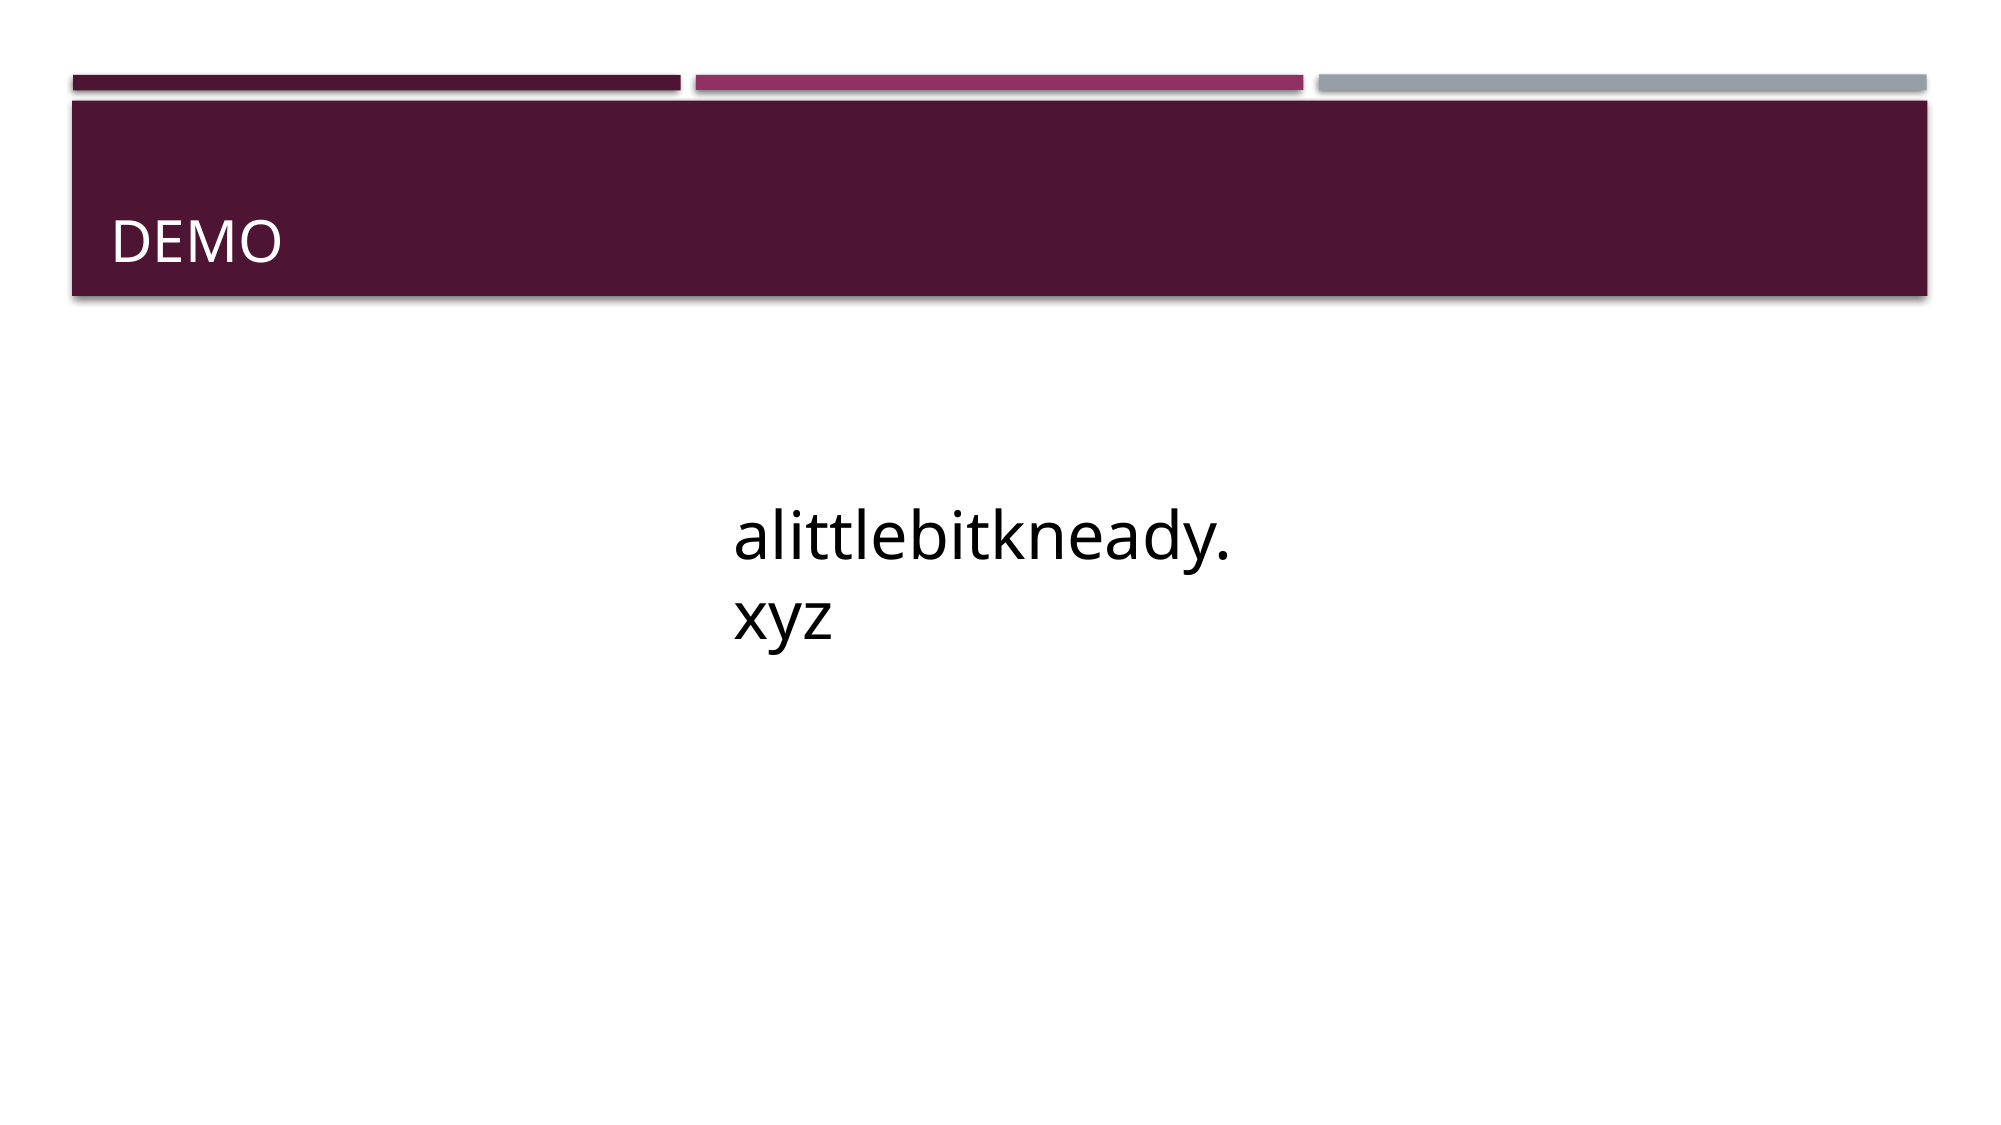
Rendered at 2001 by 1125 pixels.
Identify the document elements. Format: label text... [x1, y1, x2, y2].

text_box alittlebitkneady.xyz [718, 485, 1282, 661]
title Demo [95, 115, 1905, 282]
